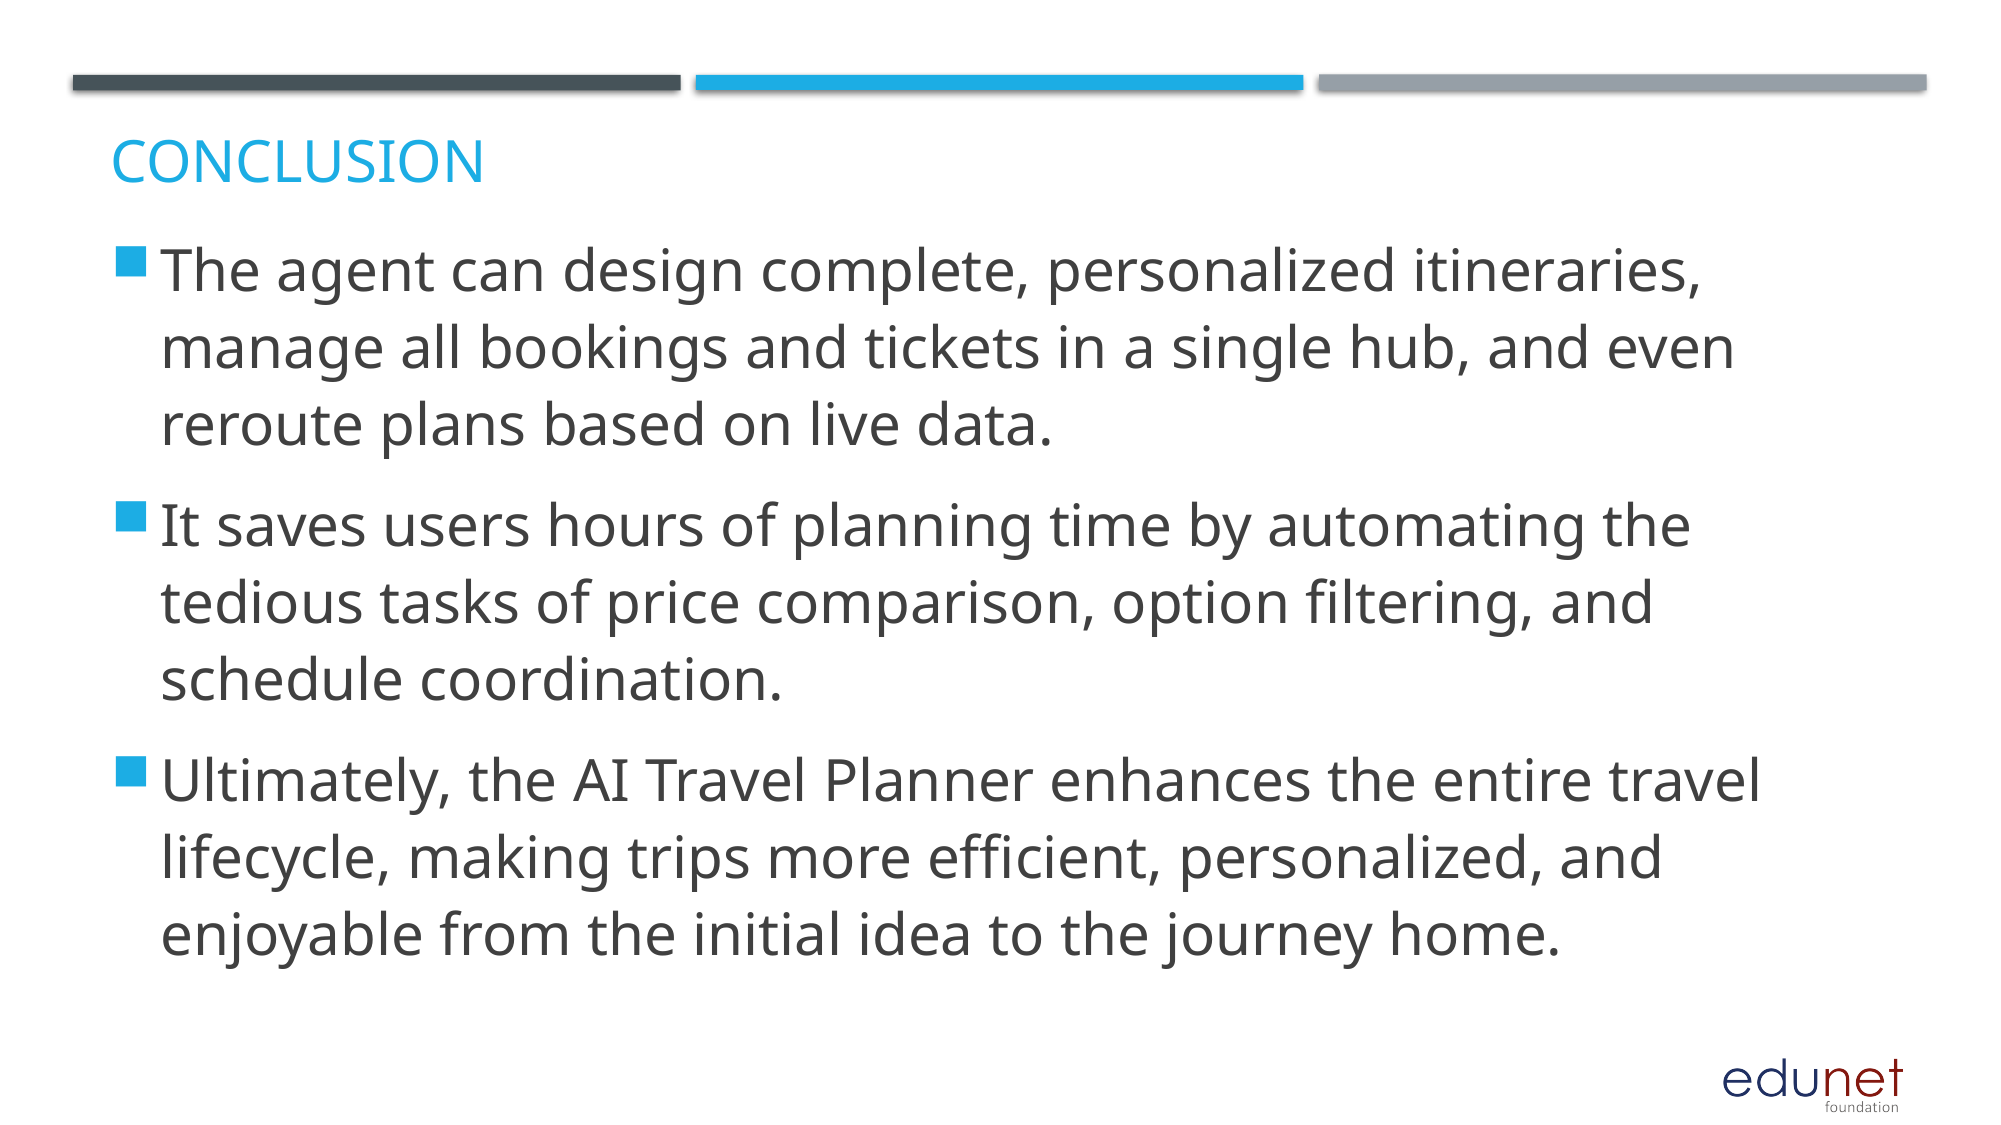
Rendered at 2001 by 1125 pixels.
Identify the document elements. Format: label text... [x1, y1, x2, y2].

picture [1719, 1056, 1905, 1116]
list The agent can design complete, personalized itineraries, manage all bookings and tickets in a single hub, and even reroute plans based on live data. It saves users hours of planning time by automating the tedious tasks of price comparison, option filtering, and schedule coordination. Ultimately, the AI Travel Planner enhances the entire travel lifecycle, making trips more efficient, personalized, and enjoyable from the initial idea to the journey home. [95, 213, 1905, 981]
title Conclusion [95, 115, 1905, 203]
